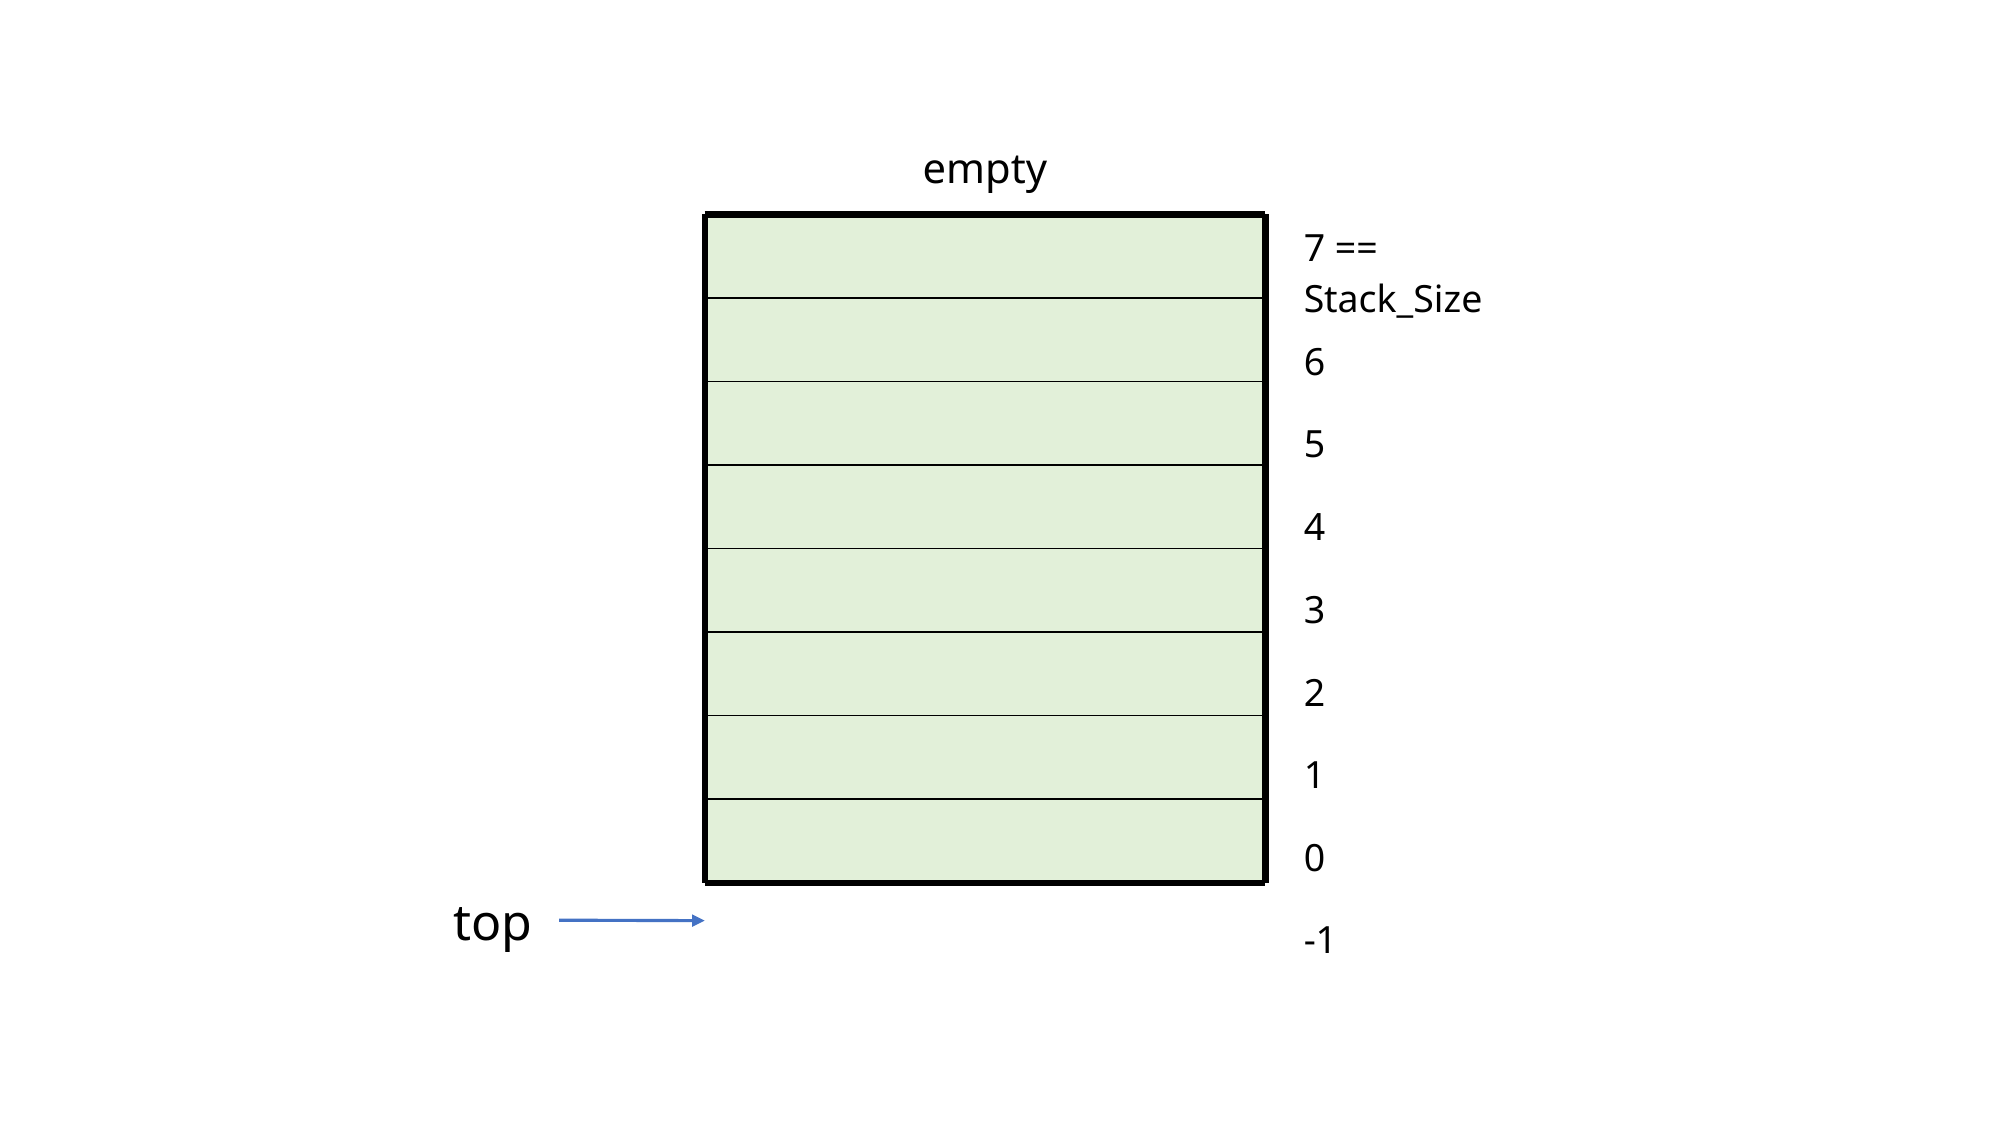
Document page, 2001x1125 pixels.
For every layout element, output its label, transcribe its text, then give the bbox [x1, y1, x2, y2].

table_cell [708, 800, 1262, 880]
table_cell -1 [1289, 898, 1579, 981]
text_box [426, 882, 705, 959]
table_cell 2 [1289, 650, 1579, 733]
table_cell 3 [1289, 568, 1579, 650]
table_cell [708, 549, 1262, 631]
table_cell 0 [1289, 816, 1579, 898]
table_cell 5 [1289, 402, 1579, 485]
table_cell [708, 382, 1262, 464]
table_cell [708, 466, 1262, 548]
table_cell 4 [1289, 485, 1579, 568]
text_box empty [862, 134, 1108, 200]
table_header 7 == Stack_Size [1289, 214, 1579, 319]
table_cell 6 [1289, 319, 1579, 402]
table_cell [708, 716, 1262, 798]
table_cell [708, 299, 1262, 381]
table_cell 1 [1289, 733, 1579, 816]
table_header [708, 218, 1262, 297]
table_cell [708, 633, 1262, 715]
